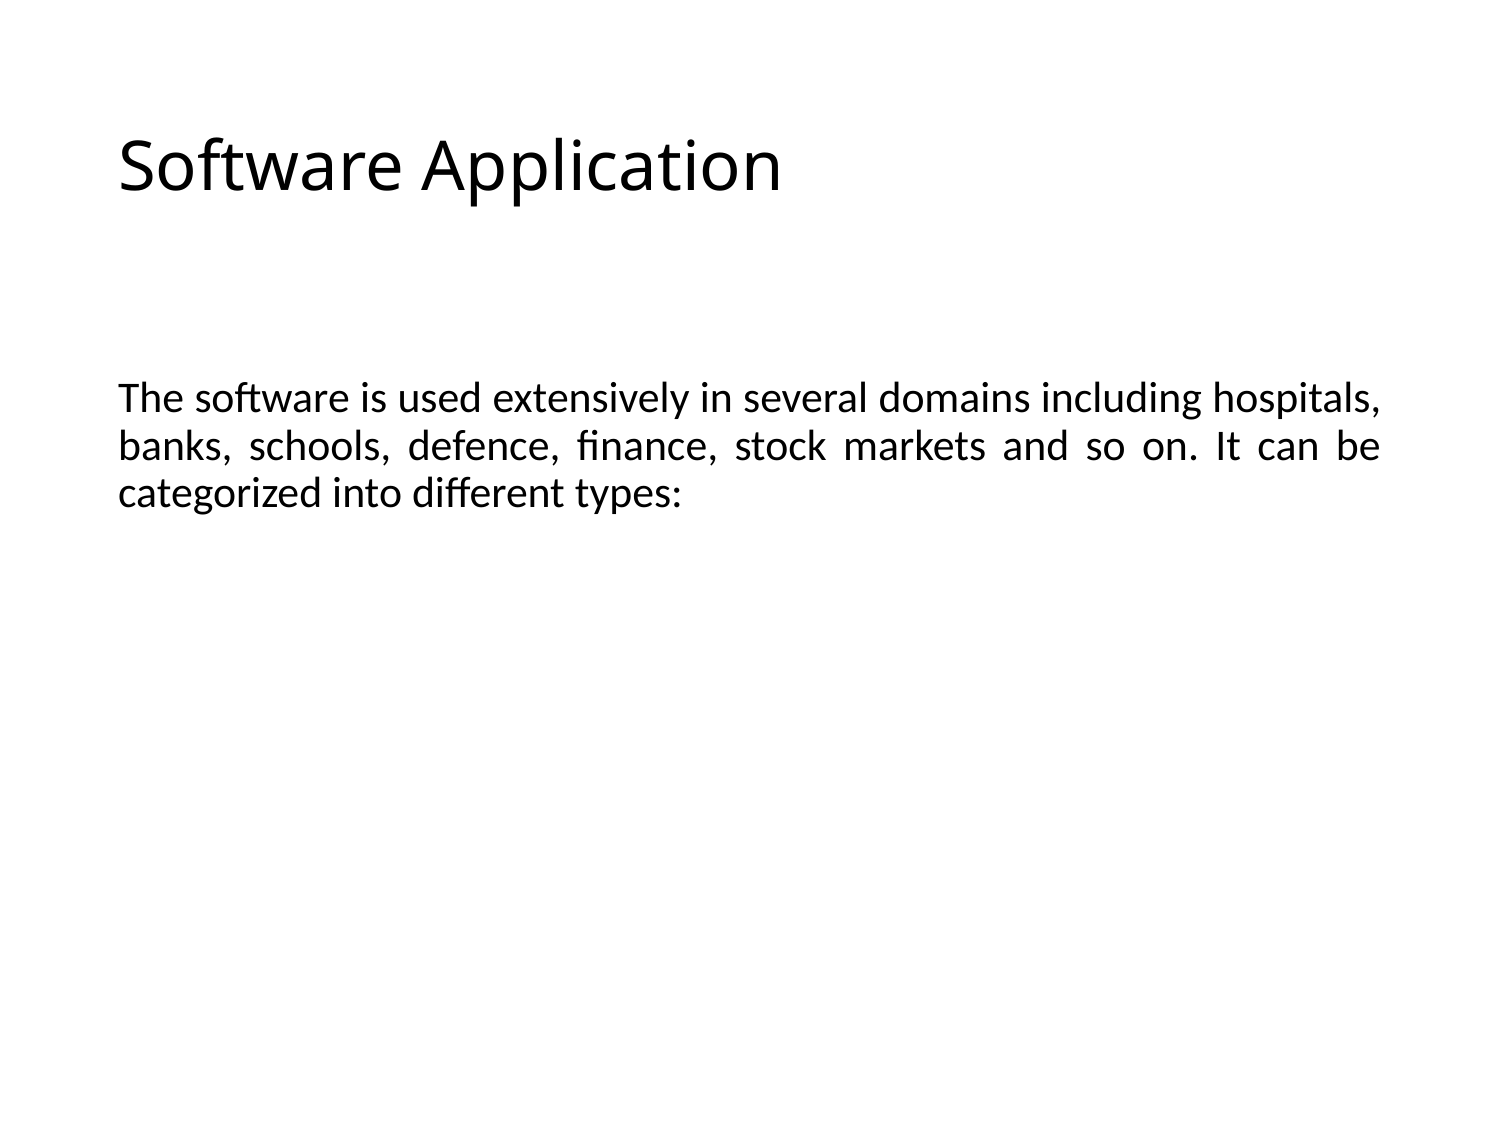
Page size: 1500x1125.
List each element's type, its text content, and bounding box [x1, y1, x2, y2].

list The software is used extensively in several domains including hospitals, banks, schools, defence, finance, stock markets and so on. It can be categorized into different types: [103, 299, 1397, 1014]
title Software Application [103, 59, 1397, 278]
